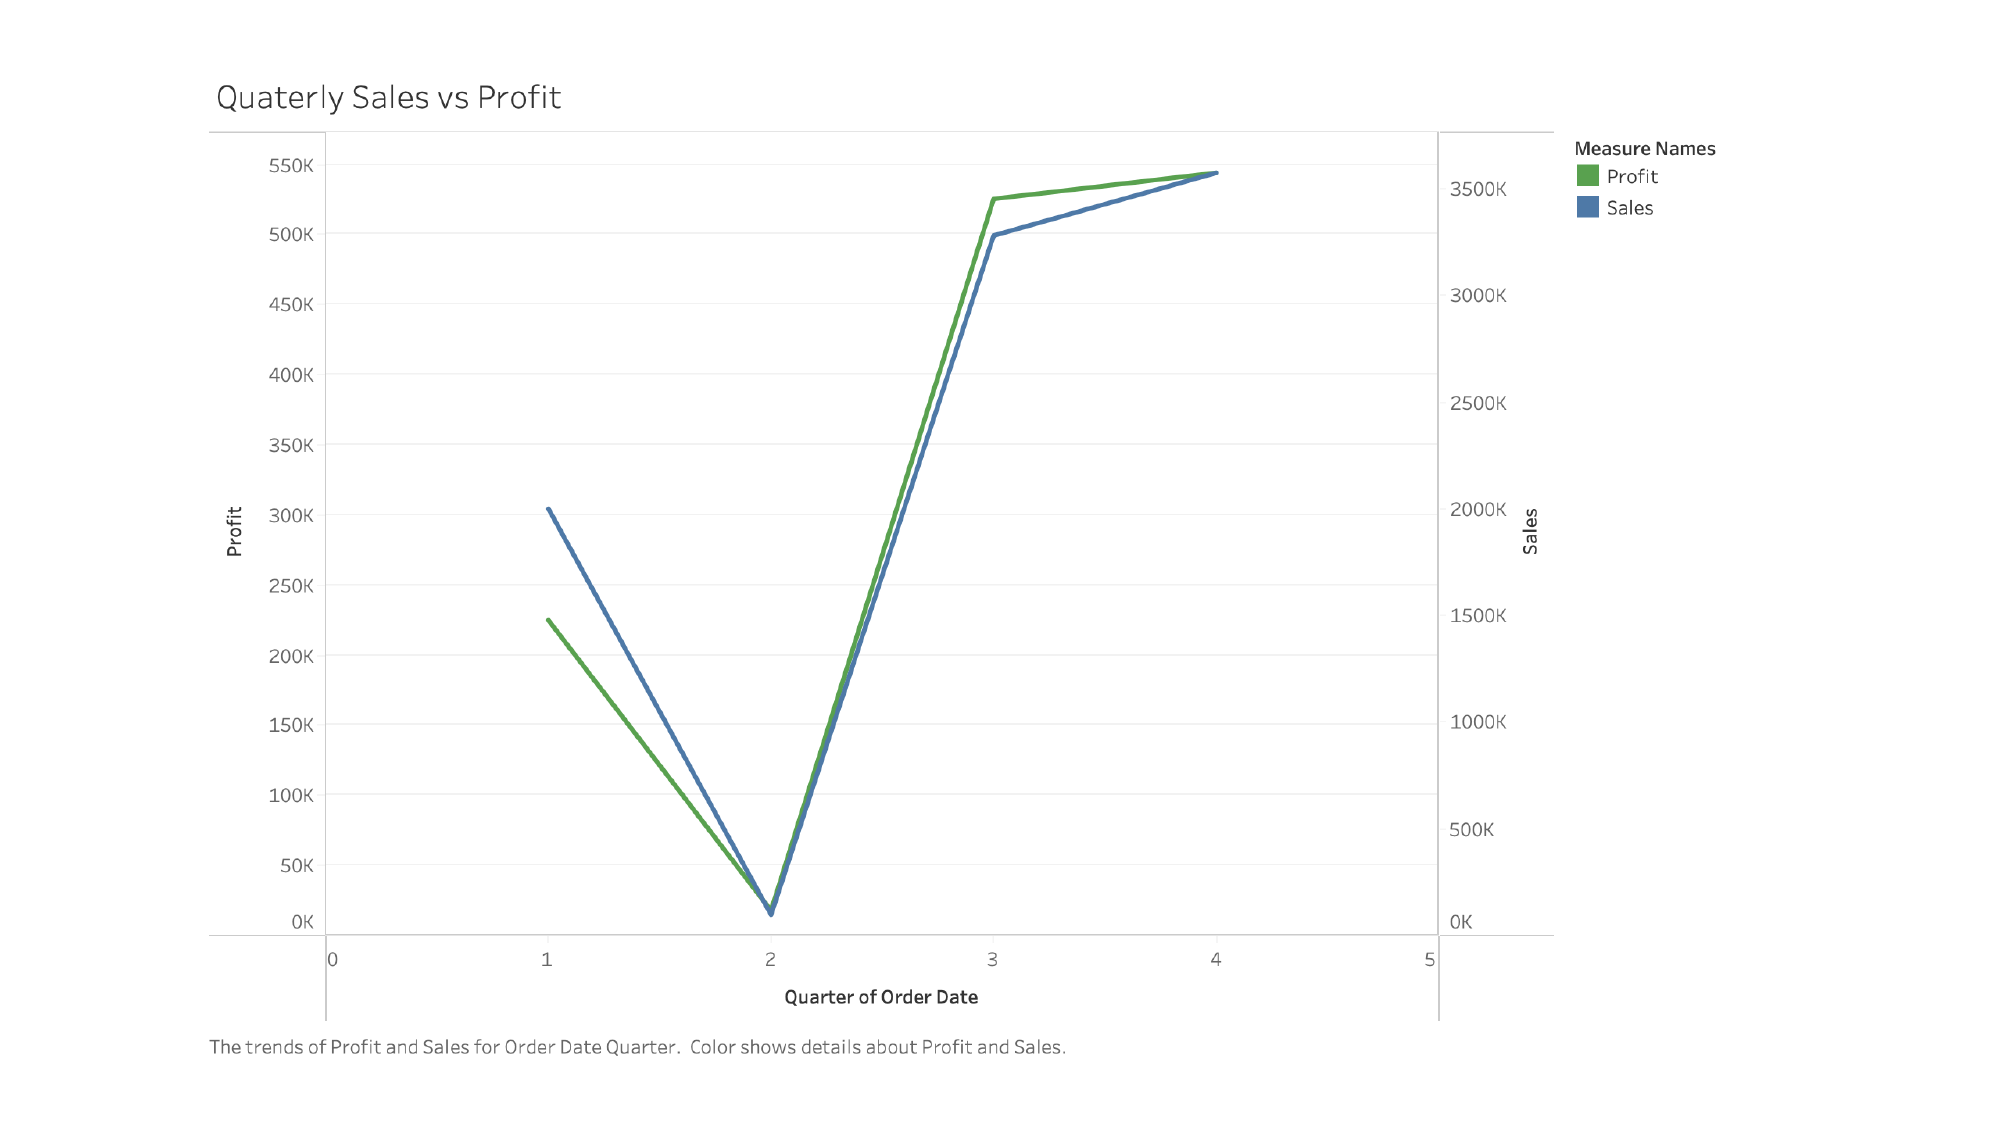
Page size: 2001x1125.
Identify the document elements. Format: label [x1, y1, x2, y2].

picture [209, 63, 1791, 1061]
